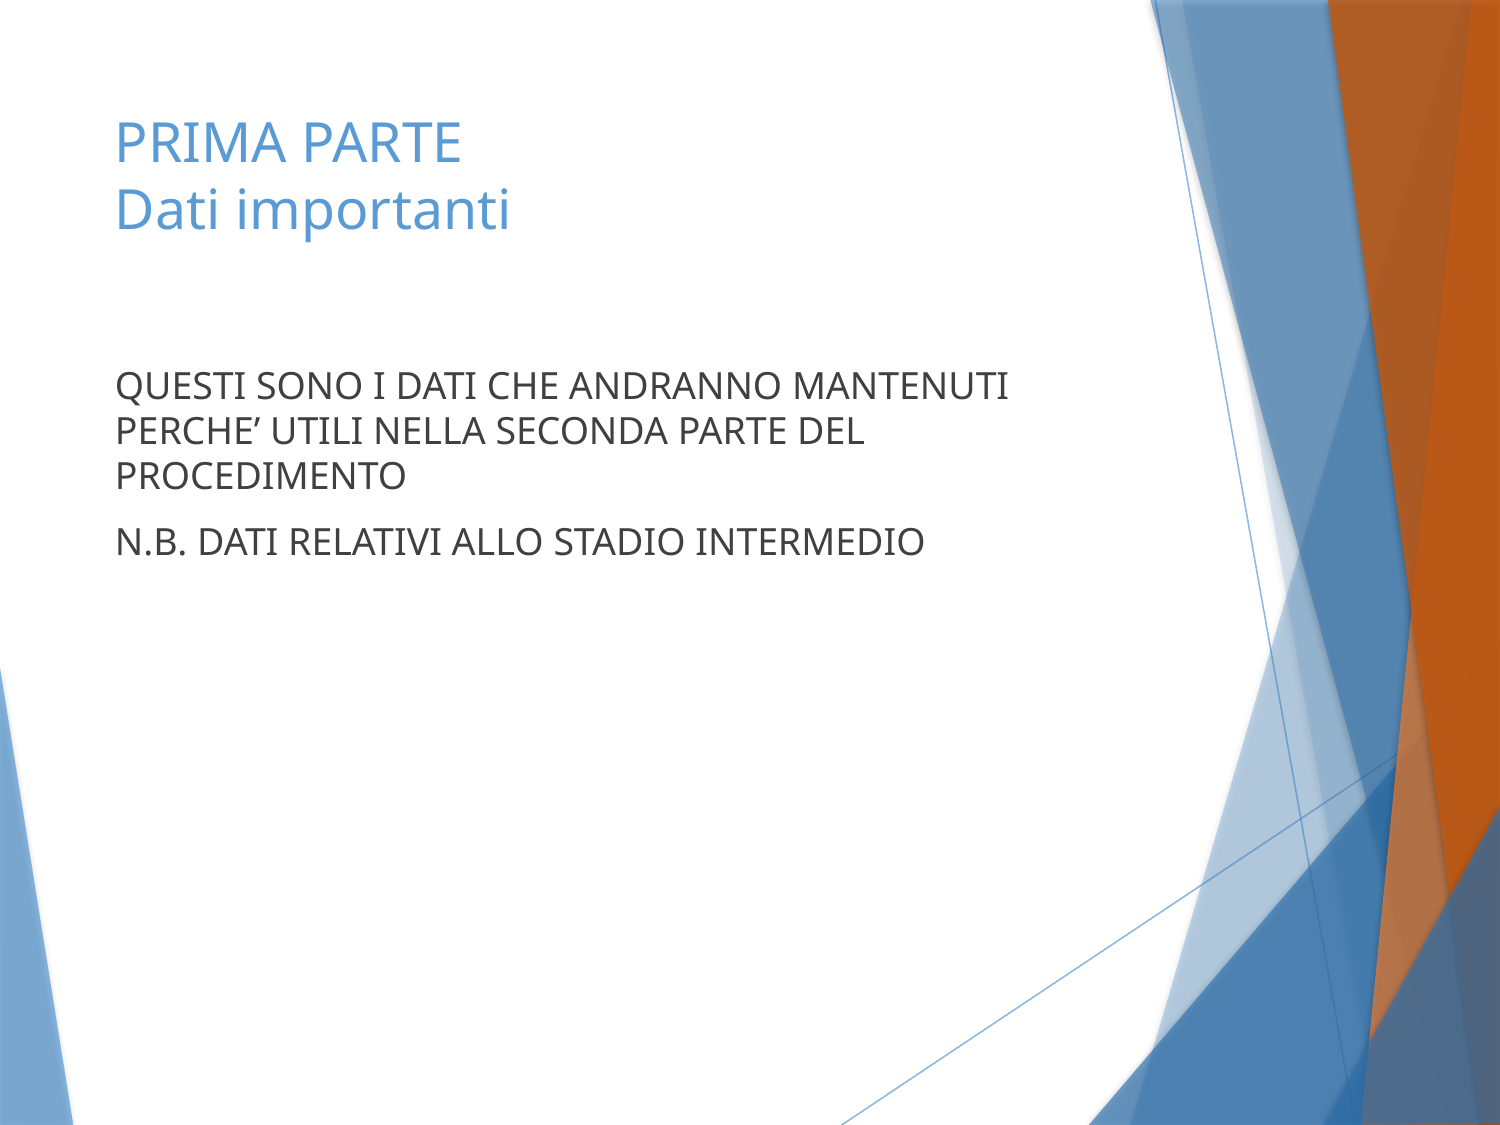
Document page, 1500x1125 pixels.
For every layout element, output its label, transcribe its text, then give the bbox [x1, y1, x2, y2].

title PRIMA PARTE Dati importanti [99, 99, 1142, 317]
